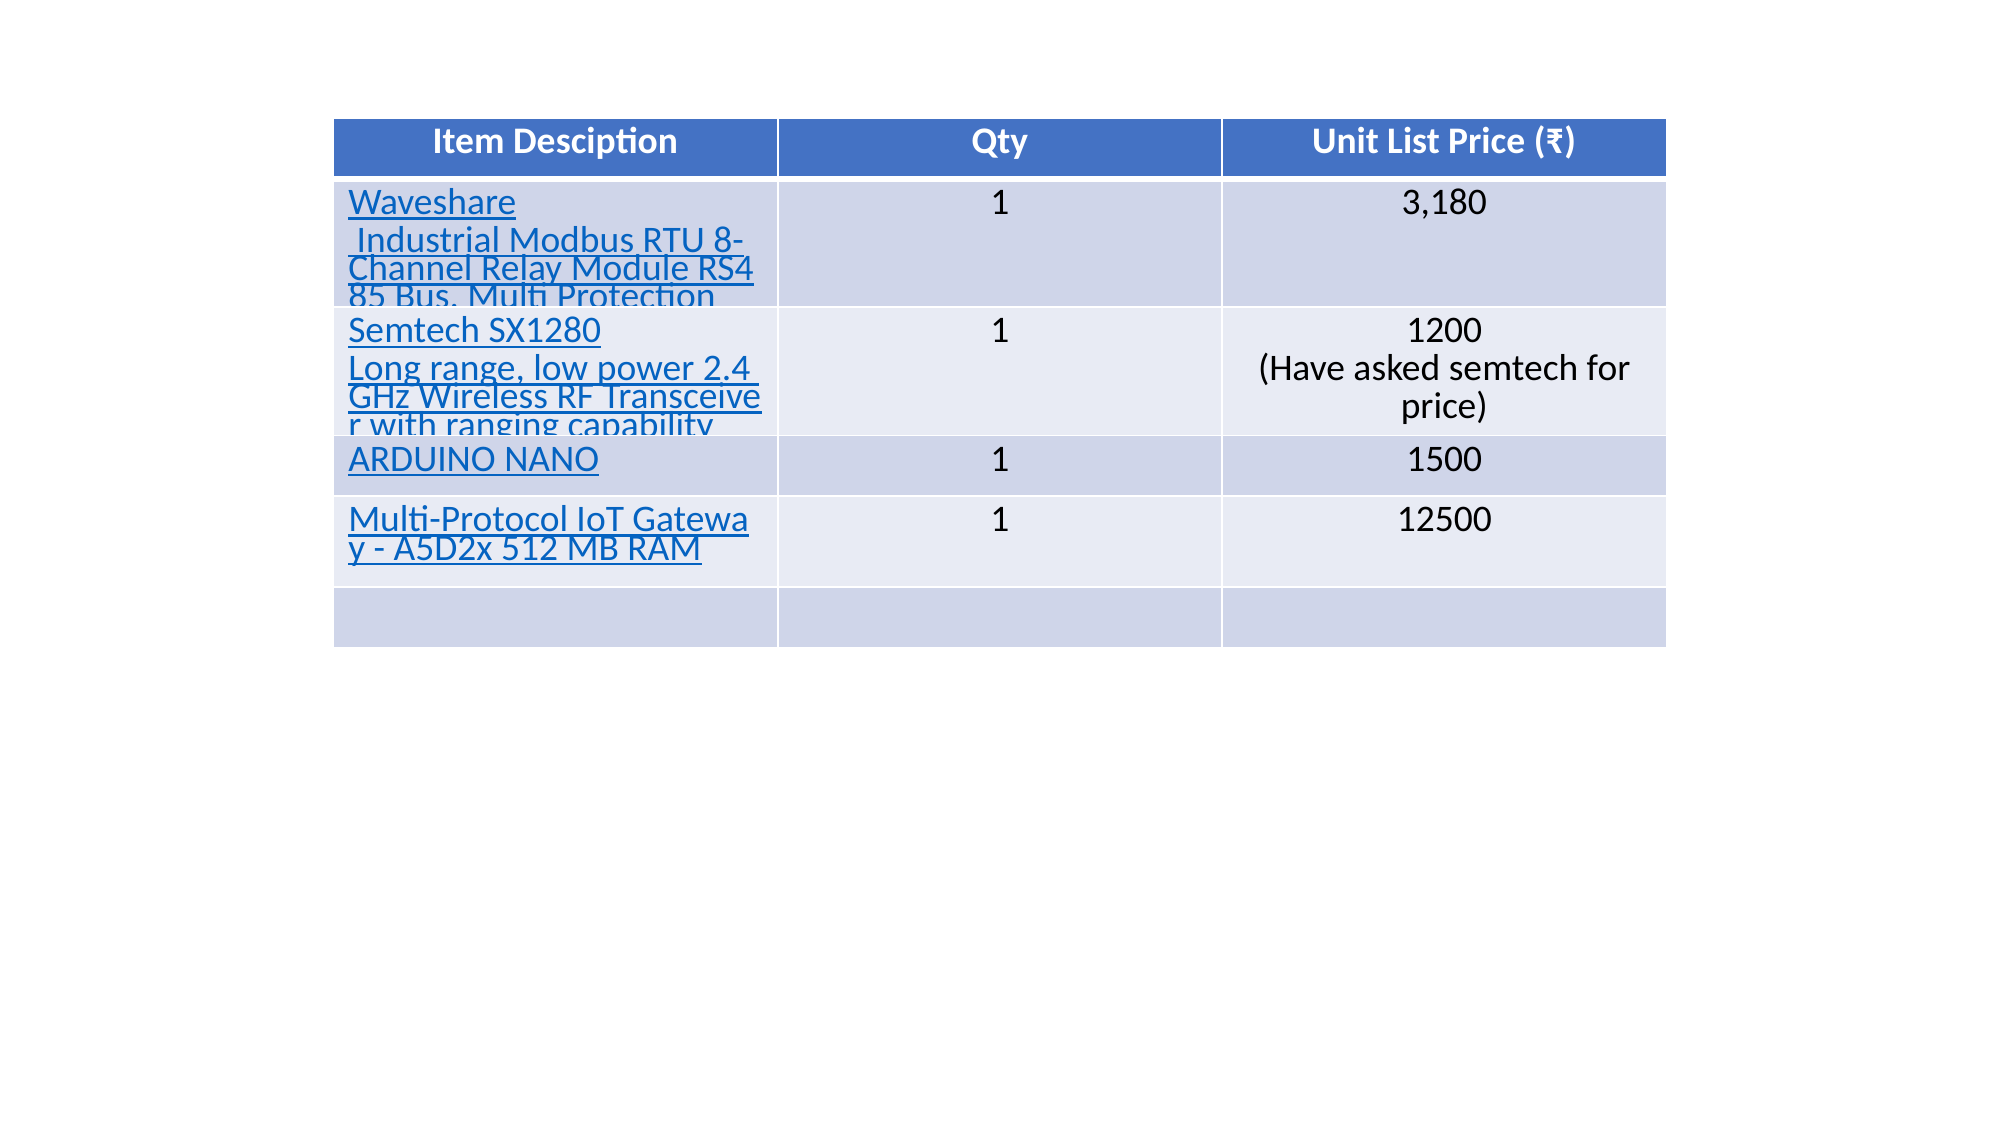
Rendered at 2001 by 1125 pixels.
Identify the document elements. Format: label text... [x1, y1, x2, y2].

table_cell 3,180 [1223, 182, 1666, 306]
table_header Unit List Price (₹) [1223, 119, 1666, 176]
table_cell [1223, 588, 1666, 647]
table_cell 1200 (Have asked semtech for price) [1223, 308, 1666, 435]
table_cell [779, 588, 1221, 647]
table_cell Multi-Protocol IoT Gateway - A5D2x 512 MB RAM [334, 497, 777, 586]
table_cell Semtech SX1280 Long range, low power 2.4 GHz Wireless RF Transceiver with ranging capability [334, 308, 777, 435]
table_cell [334, 588, 777, 647]
table_cell Waveshare Industrial Modbus RTU 8-Channel Relay Module RS485 Bus, Multi Protection [334, 182, 777, 306]
table_cell 1 [779, 308, 1221, 435]
table_cell 1500 [1223, 436, 1666, 495]
table_cell 1 [779, 497, 1221, 586]
table_cell 1 [779, 182, 1221, 306]
table_header Item Desciption [334, 119, 777, 176]
table_cell 1 [779, 436, 1221, 495]
table_header Qty [779, 119, 1221, 176]
table_cell 12500 [1223, 497, 1666, 586]
table_cell ARDUINO NANO [334, 436, 777, 495]
